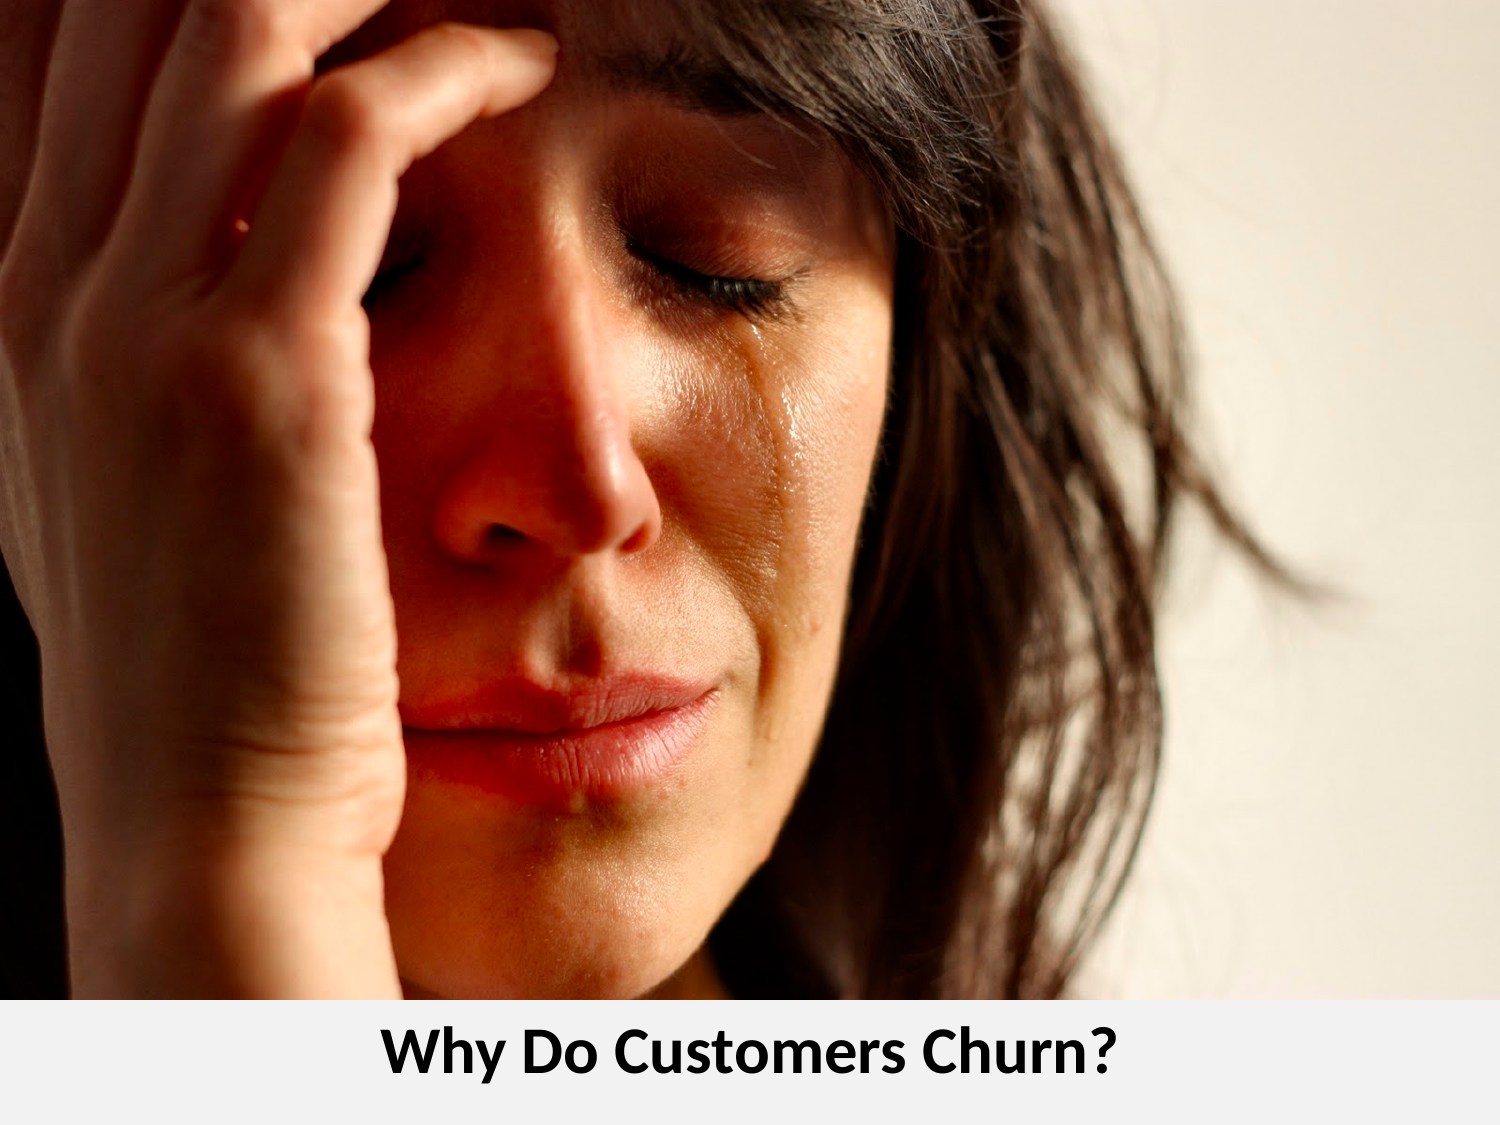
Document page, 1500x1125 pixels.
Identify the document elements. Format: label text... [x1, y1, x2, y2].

title Why Do Customers Churn? [0, 1006, 1500, 1125]
picture [0, 0, 1500, 1000]
